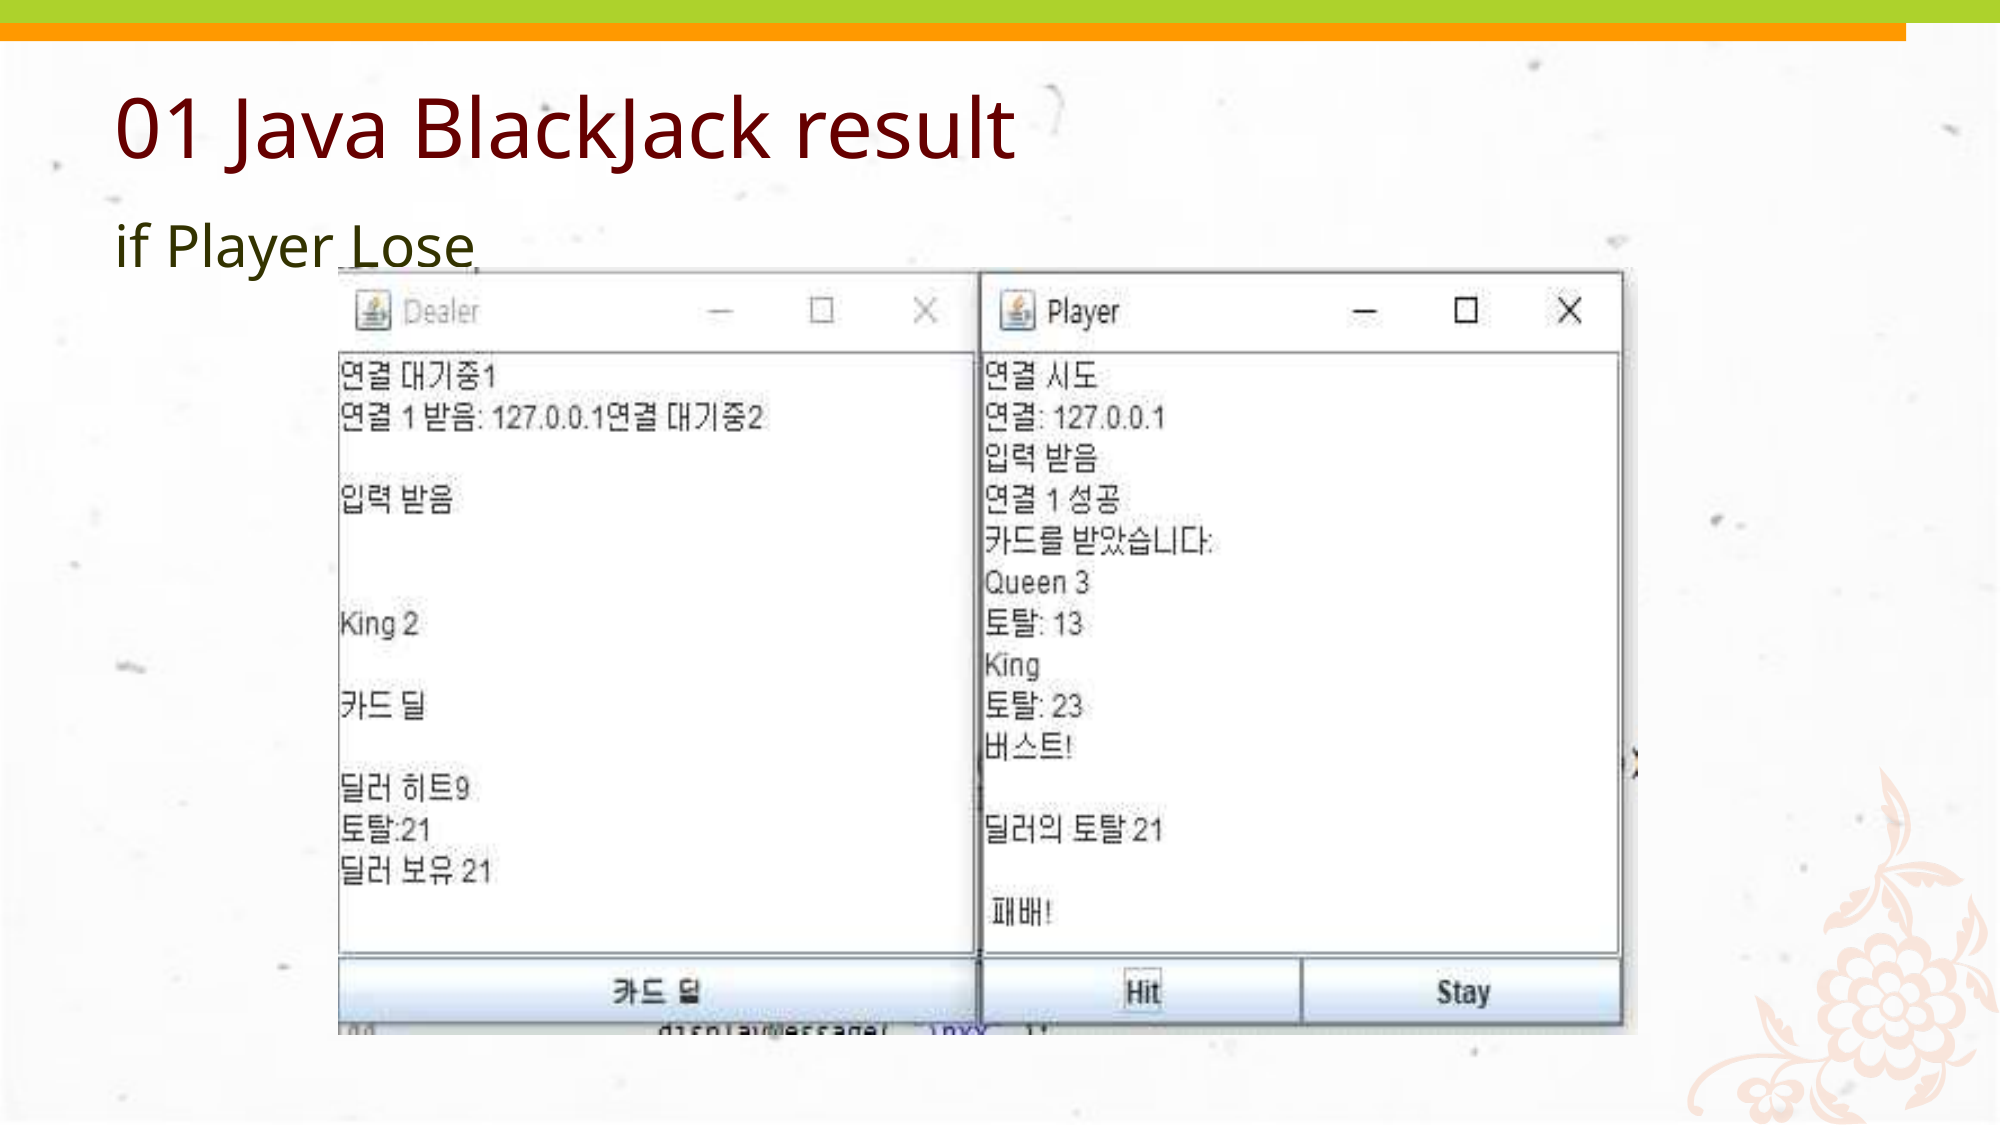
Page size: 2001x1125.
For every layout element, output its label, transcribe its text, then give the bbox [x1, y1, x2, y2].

title 01 Java BlackJack result [99, 63, 1900, 188]
list if Player Lose [99, 201, 1900, 1005]
picture [336, 265, 1640, 1037]
